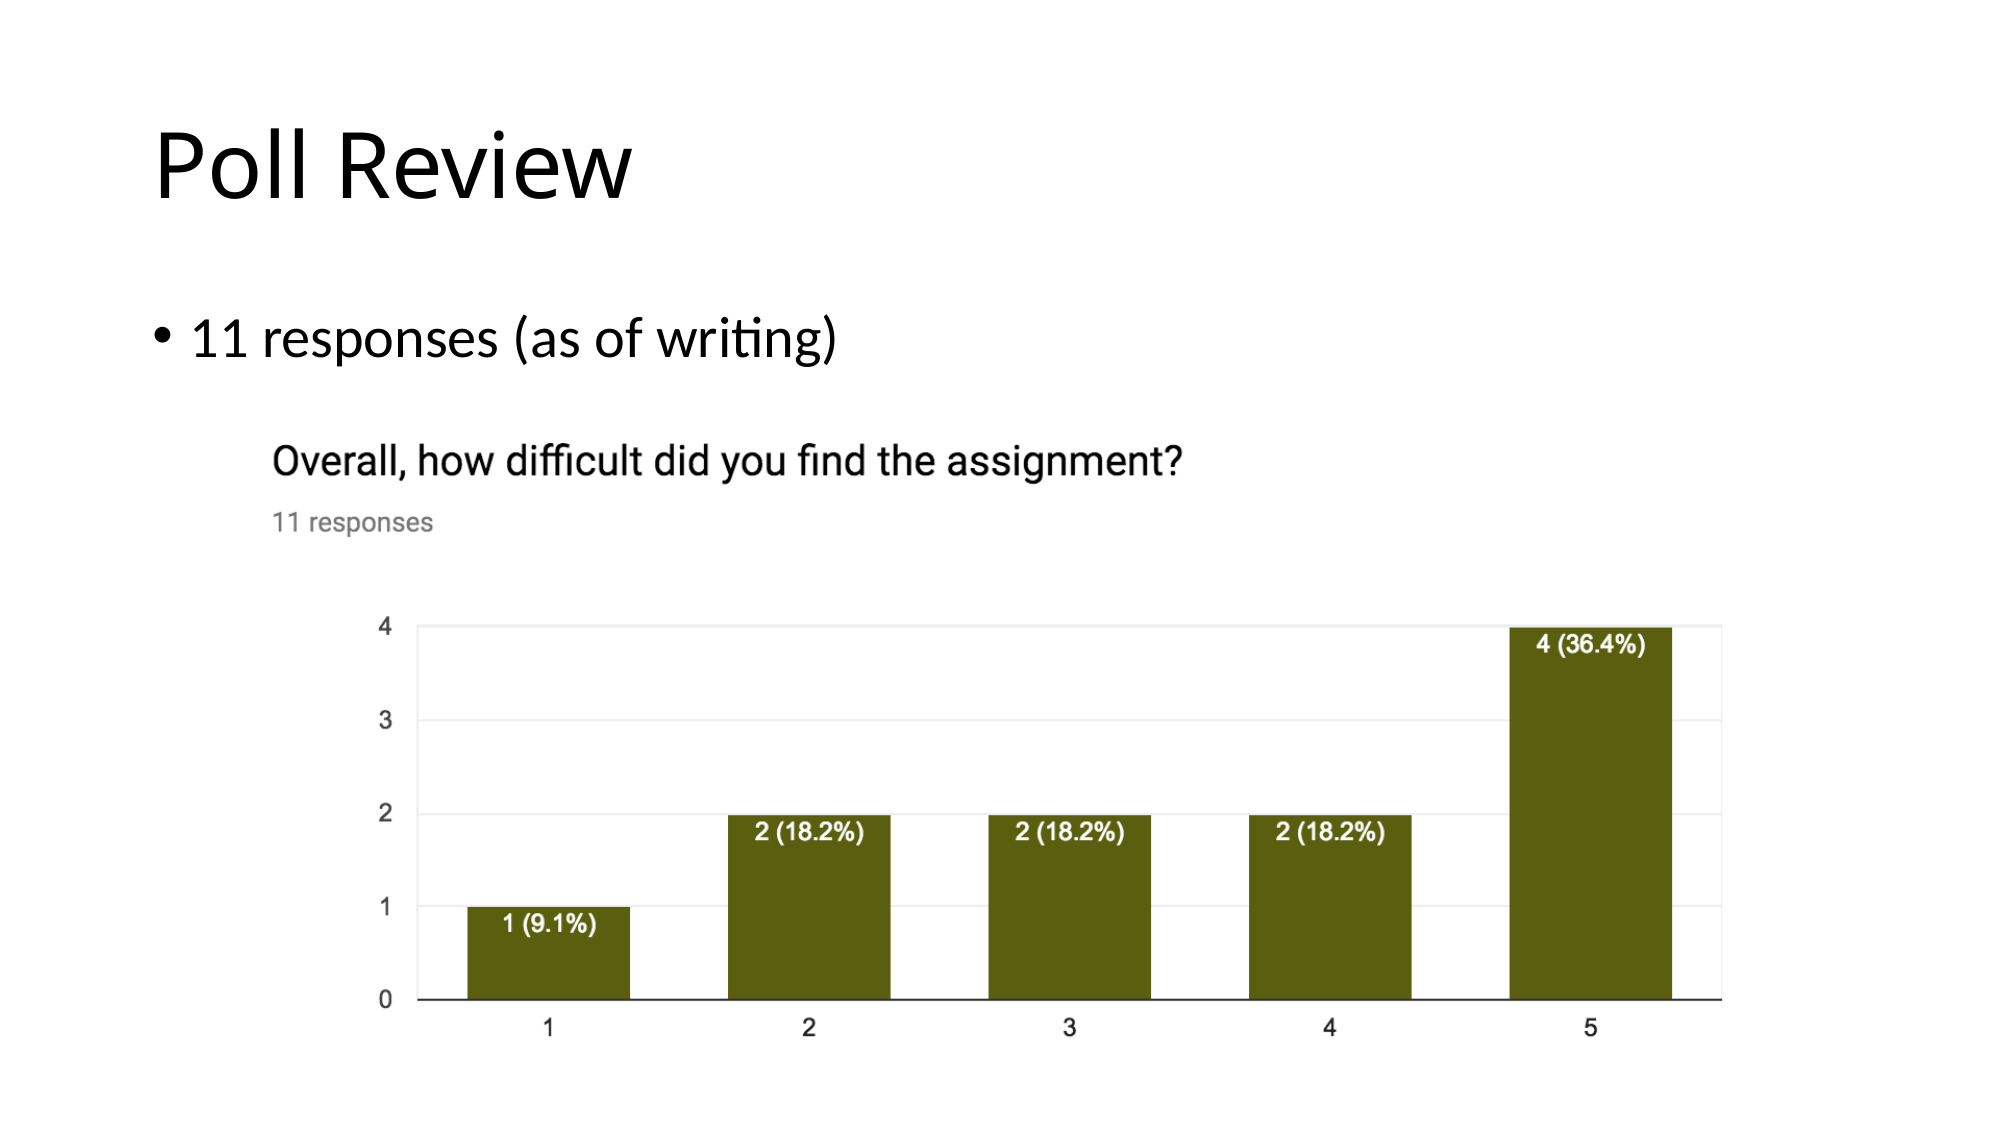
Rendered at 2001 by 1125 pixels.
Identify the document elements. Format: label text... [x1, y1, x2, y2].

list 11 responses (as of writing) [137, 299, 1863, 381]
title Poll Review [137, 59, 1863, 278]
picture [257, 417, 1743, 1055]
